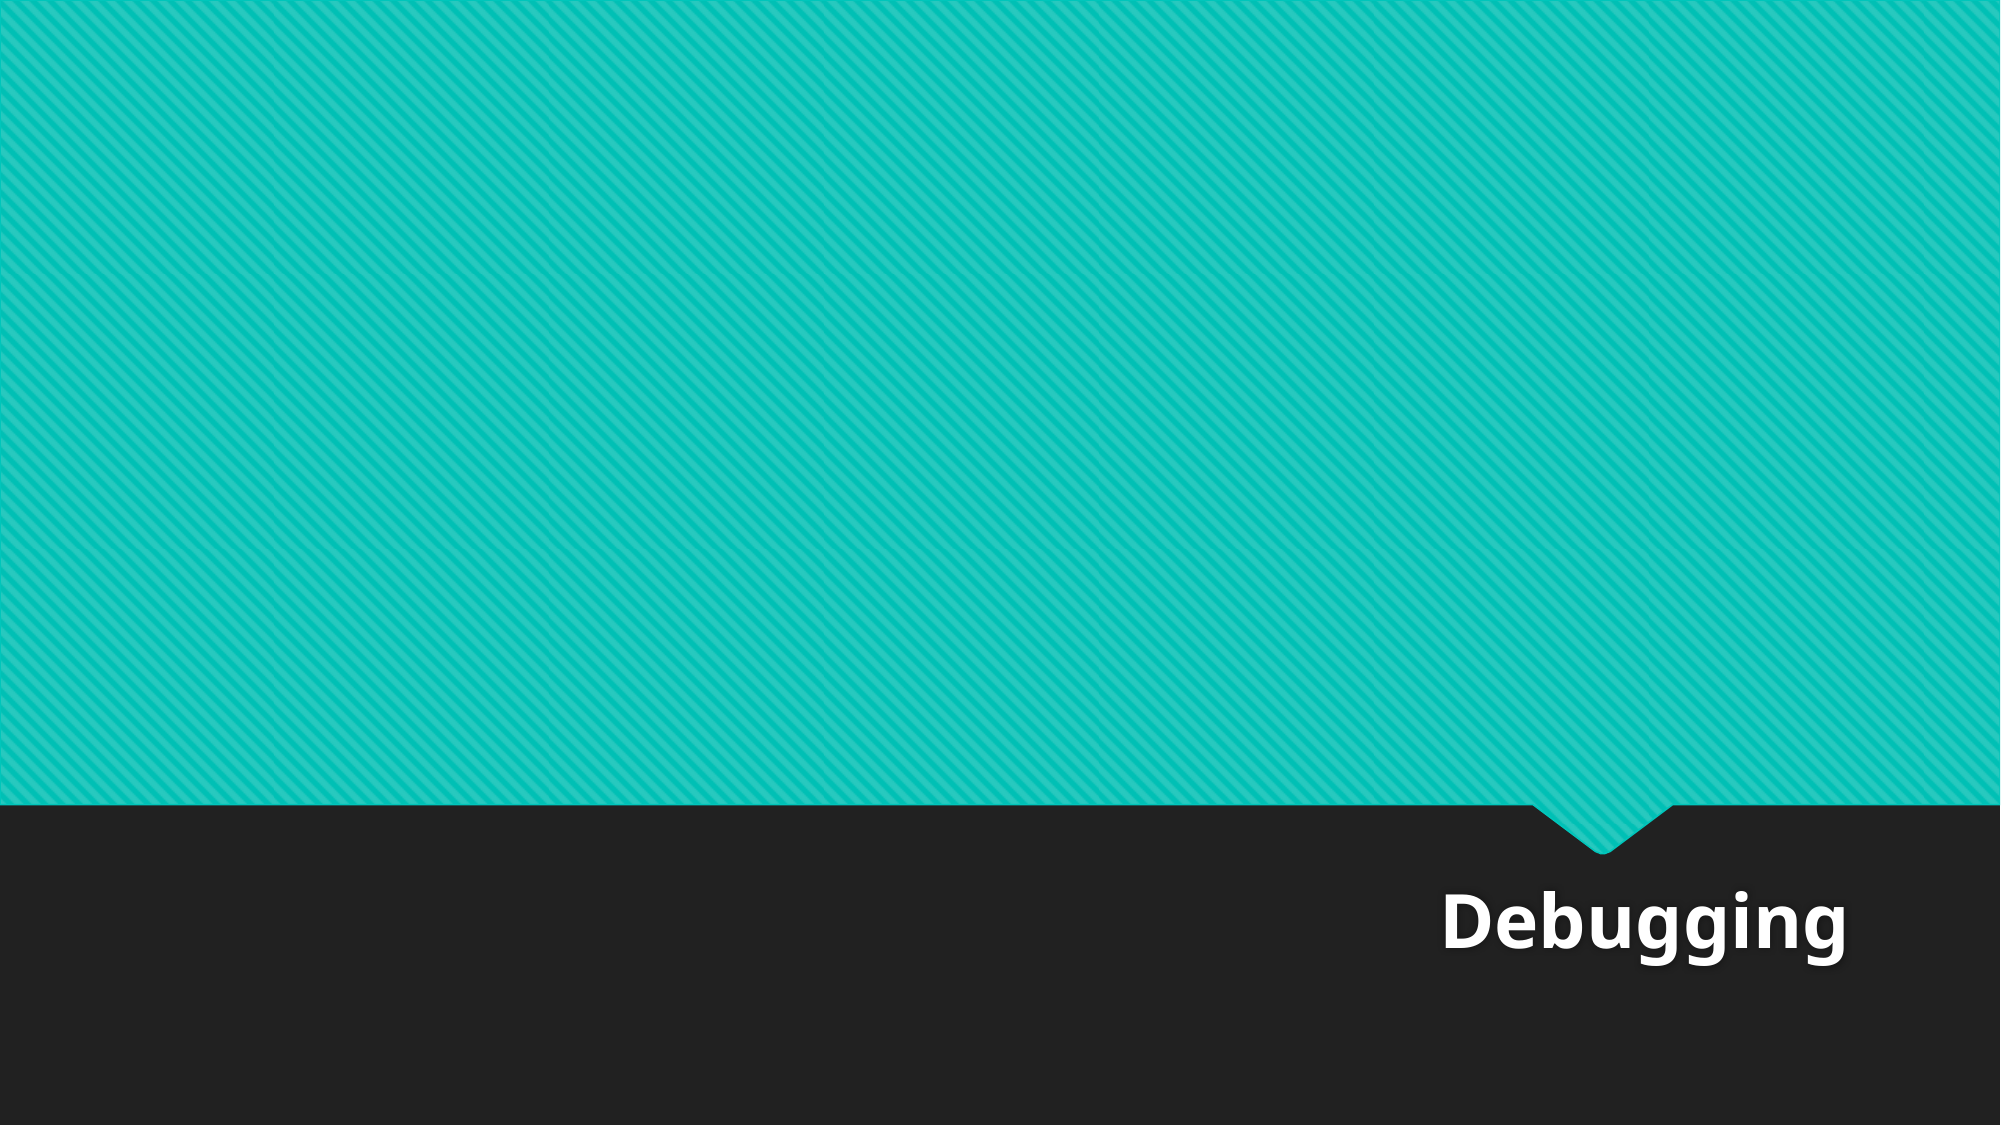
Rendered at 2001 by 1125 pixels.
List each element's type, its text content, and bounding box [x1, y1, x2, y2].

picture [1, 1, 1999, 852]
list Debugging [132, 866, 1866, 938]
